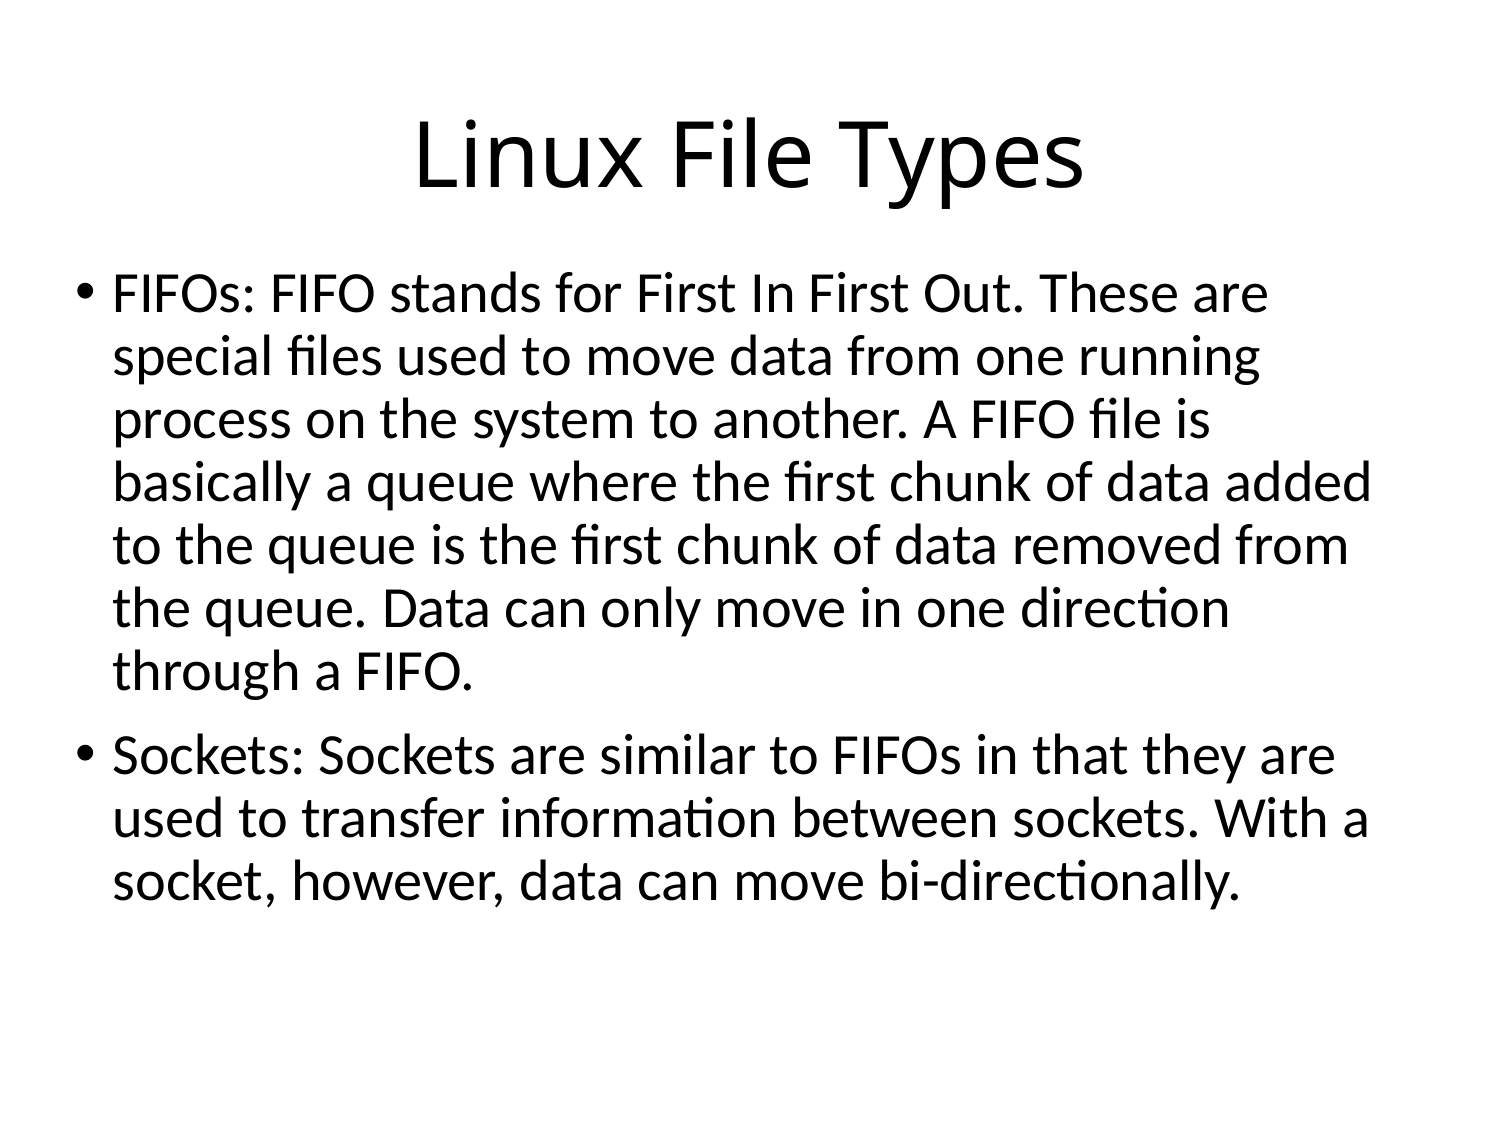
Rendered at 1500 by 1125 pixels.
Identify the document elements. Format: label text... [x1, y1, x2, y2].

list FIFOs: FIFO stands for First In First Out. These are special files used to move data from one running process on the system to another. A FIFO file is basically a queue where the first chunk of data added to the queue is the first chunk of data removed from the queue. Data can only move in one direction through a FIFO. Sockets: Sockets are similar to FIFOs in that they are used to transfer information between sockets. With a socket, however, data can move bi-directionally. [75, 262, 1425, 1048]
title Linux File Types [75, 52, 1425, 262]
